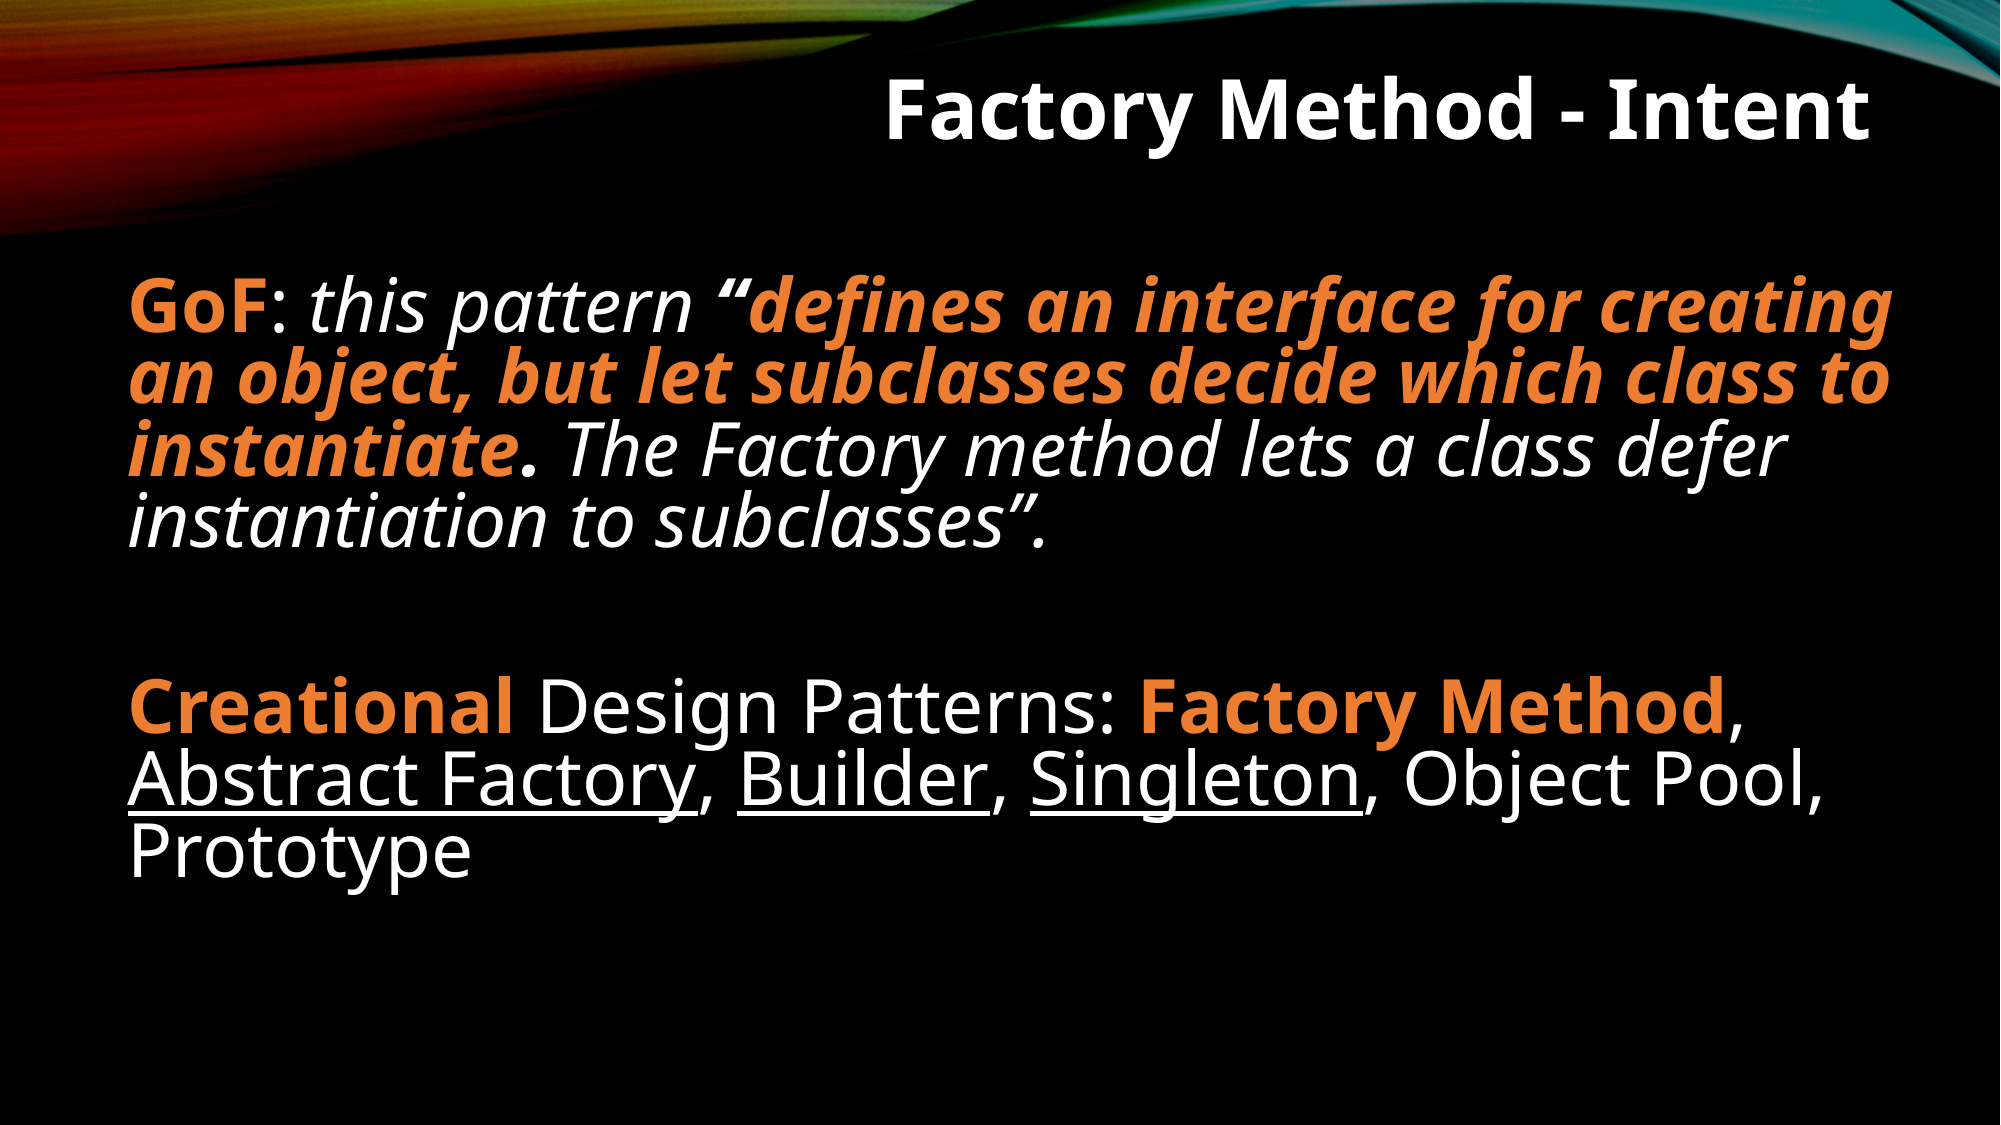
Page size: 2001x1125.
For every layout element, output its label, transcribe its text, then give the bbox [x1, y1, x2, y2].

list GoF: this pattern “defines an interface for creating an object, but let subclasses decide which class to instantiate. The Factory method lets a class defer instantiation to subclasses”. Creational Design Patterns: Factory Method, Abstract Factory, Builder, Singleton, Object Pool, Prototype [112, 266, 2000, 1125]
title Factory Method - Intent [474, 16, 1888, 210]
